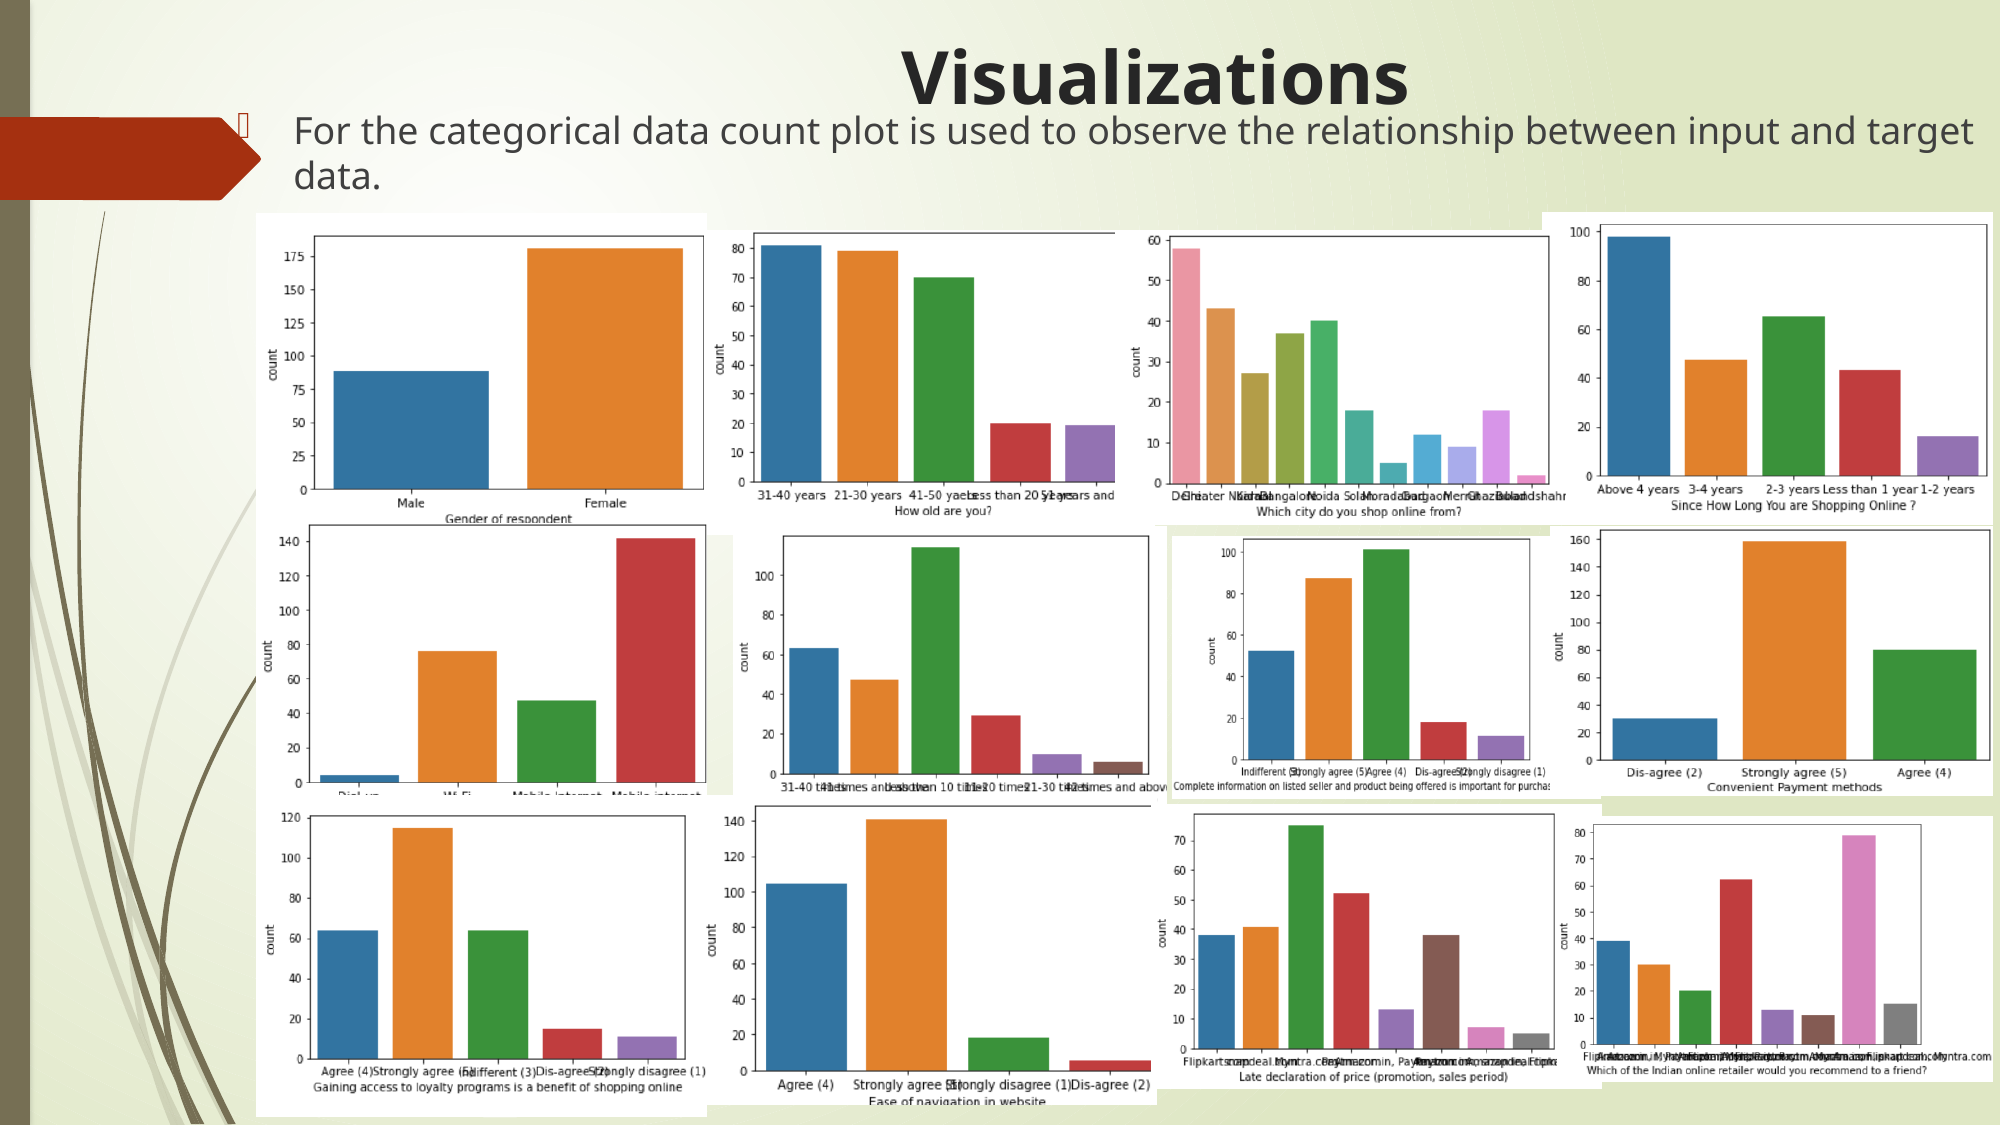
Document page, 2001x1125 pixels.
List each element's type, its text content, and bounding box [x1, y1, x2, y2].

picture [255, 212, 1994, 1118]
title Visualizations [425, 23, 1888, 99]
list For the categorical data count plot is used to observe the relationship between input and target data. [222, 99, 1992, 1116]
